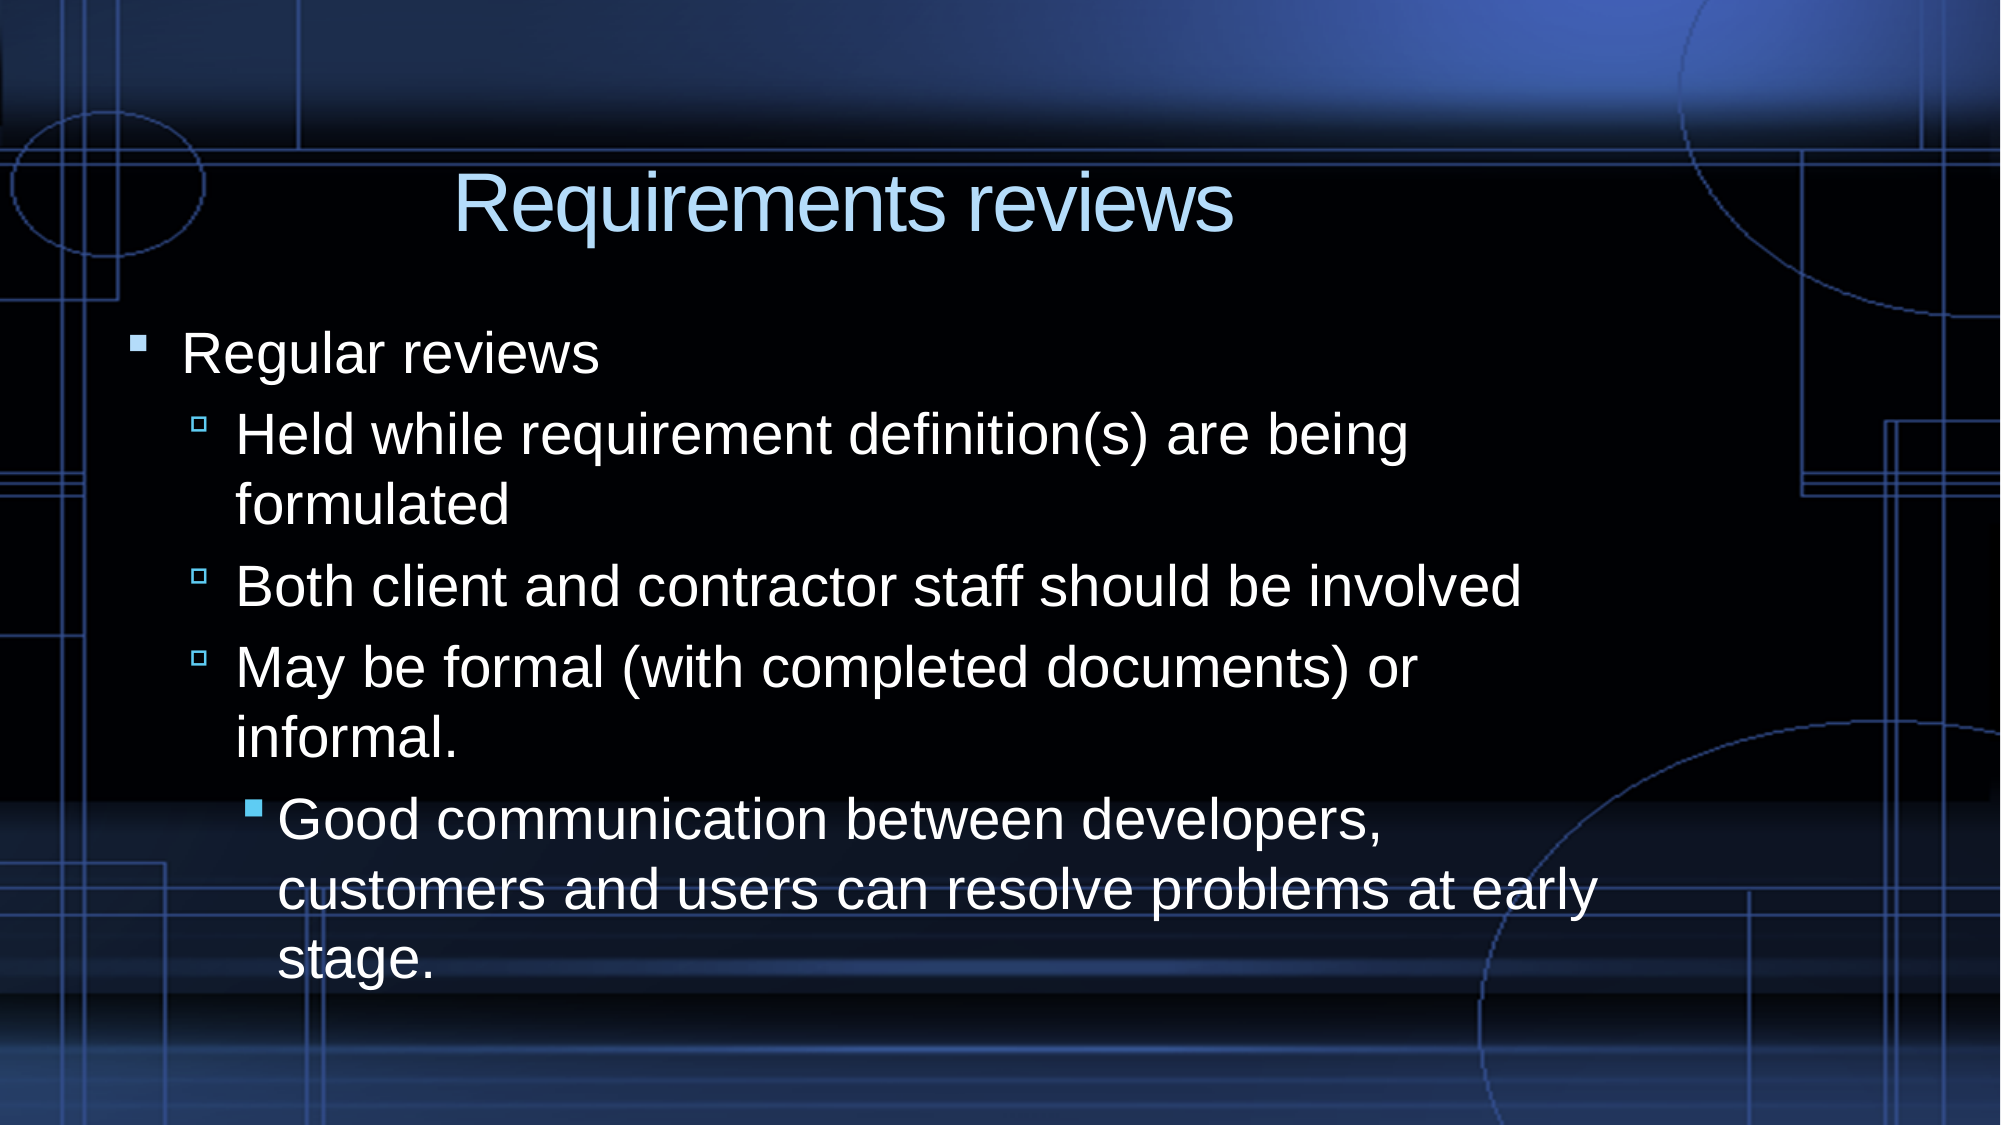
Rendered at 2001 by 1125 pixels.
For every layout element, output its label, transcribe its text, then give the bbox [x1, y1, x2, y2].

title Requirements reviews [437, 74, 1838, 322]
picture [0, 0, 2001, 1125]
list Regular reviews Held while requirement definition(s) are being formulated Both client and contractor staff should be involved May be formal (with completed documents) or informal. Good communication between developers, customers and users can resolve problems at early stage. [99, 306, 1624, 999]
